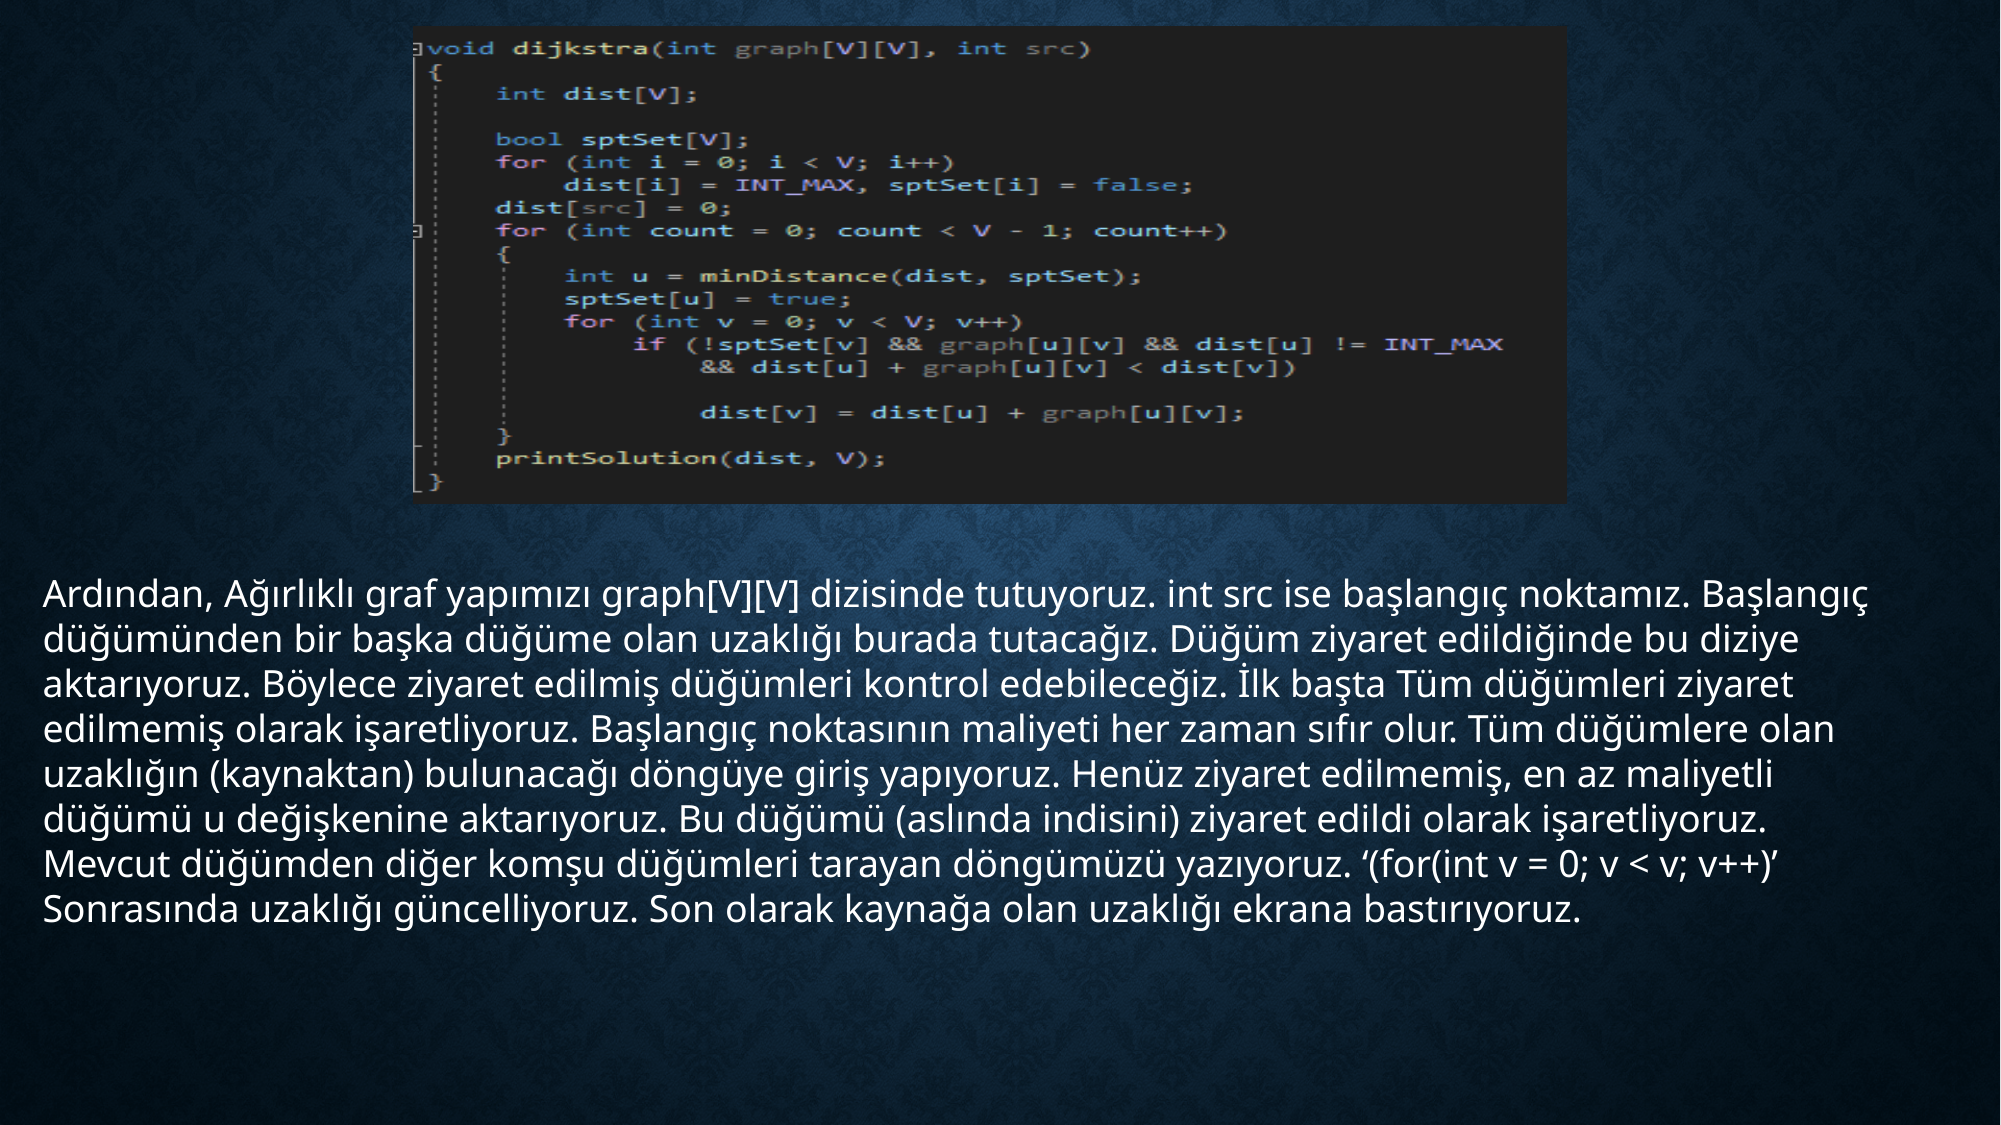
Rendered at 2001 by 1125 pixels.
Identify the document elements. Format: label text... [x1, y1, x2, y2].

picture [413, 25, 1568, 505]
text_box Ardından, Ağırlıklı graf yapımızı graph[V][V] dizisinde tutuyoruz. int src ise başlangıç noktamız. Başlangıç düğümünden bir başka düğüme olan uzaklığı burada tutacağız. Düğüm ziyaret edildiğinde bu diziye aktarıyoruz. Böylece ziyaret edilmiş düğümleri kontrol edebileceğiz. İlk başta Tüm düğümleri ziyaret edilmemiş olarak işaretliyoruz. Başlangıç noktasının maliyeti her zaman sıfır olur. Tüm düğümlere olan uzaklığın (kaynaktan) bulunacağı döngüye giriş yapıyoruz. Henüz ziyaret edilmemiş, en az maliyetli düğümü u değişkenine aktarıyoruz. Bu düğümü (aslında indisini) ziyaret edildi olarak işaretliyoruz. Mevcut düğümden diğer komşu düğümleri tarayan döngümüzü yazıyoruz. ‘(for(int v = 0; v < v; v++)’ Sonrasında uzaklığı güncelliyoruz. Son olarak kaynağa olan uzaklığı ekrana bastırıyoruz. [27, 562, 1913, 938]
